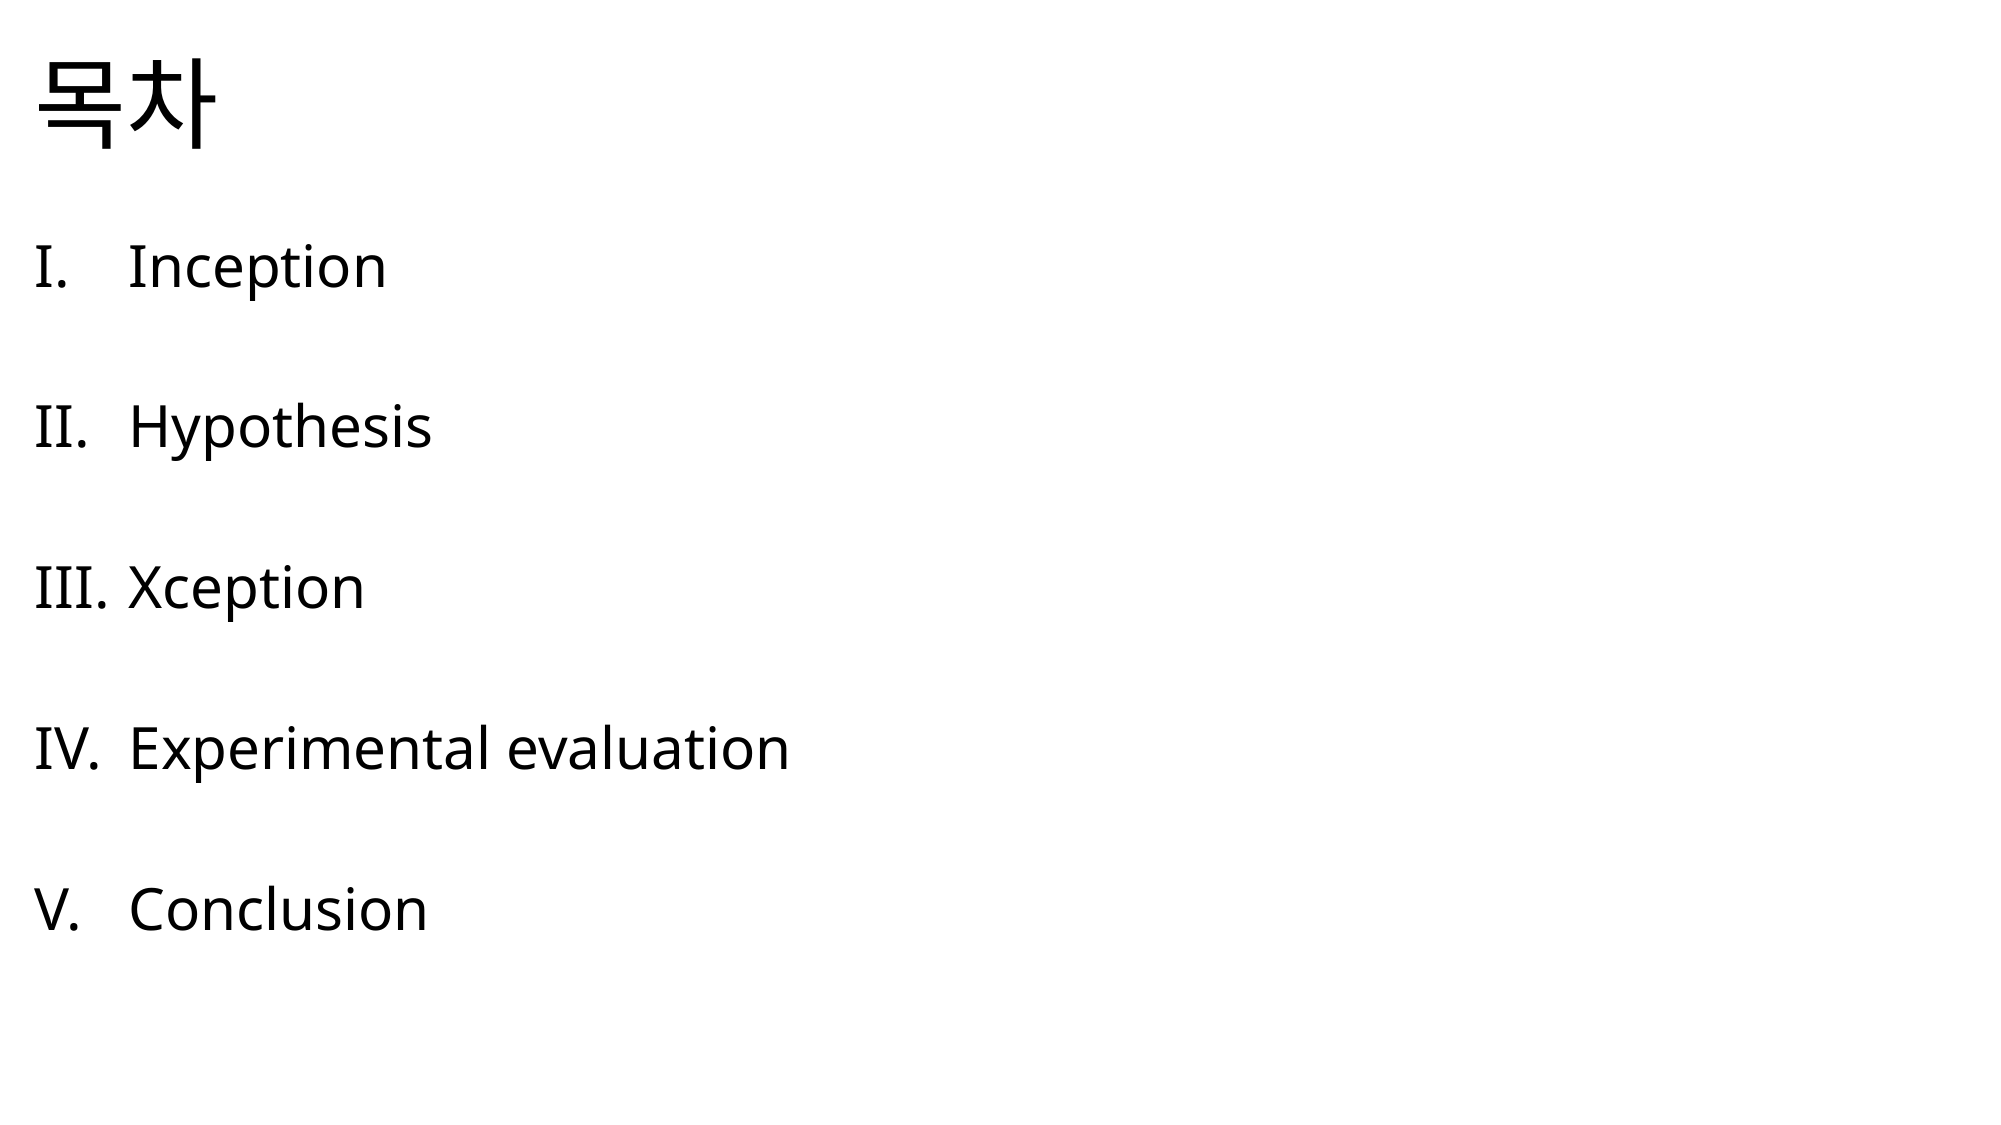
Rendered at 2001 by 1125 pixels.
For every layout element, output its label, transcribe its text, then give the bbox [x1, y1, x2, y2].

title 목차 [19, 0, 1745, 151]
list Inception Hypothesis Xception Experimental evaluation Conclusion [19, 151, 1745, 866]
